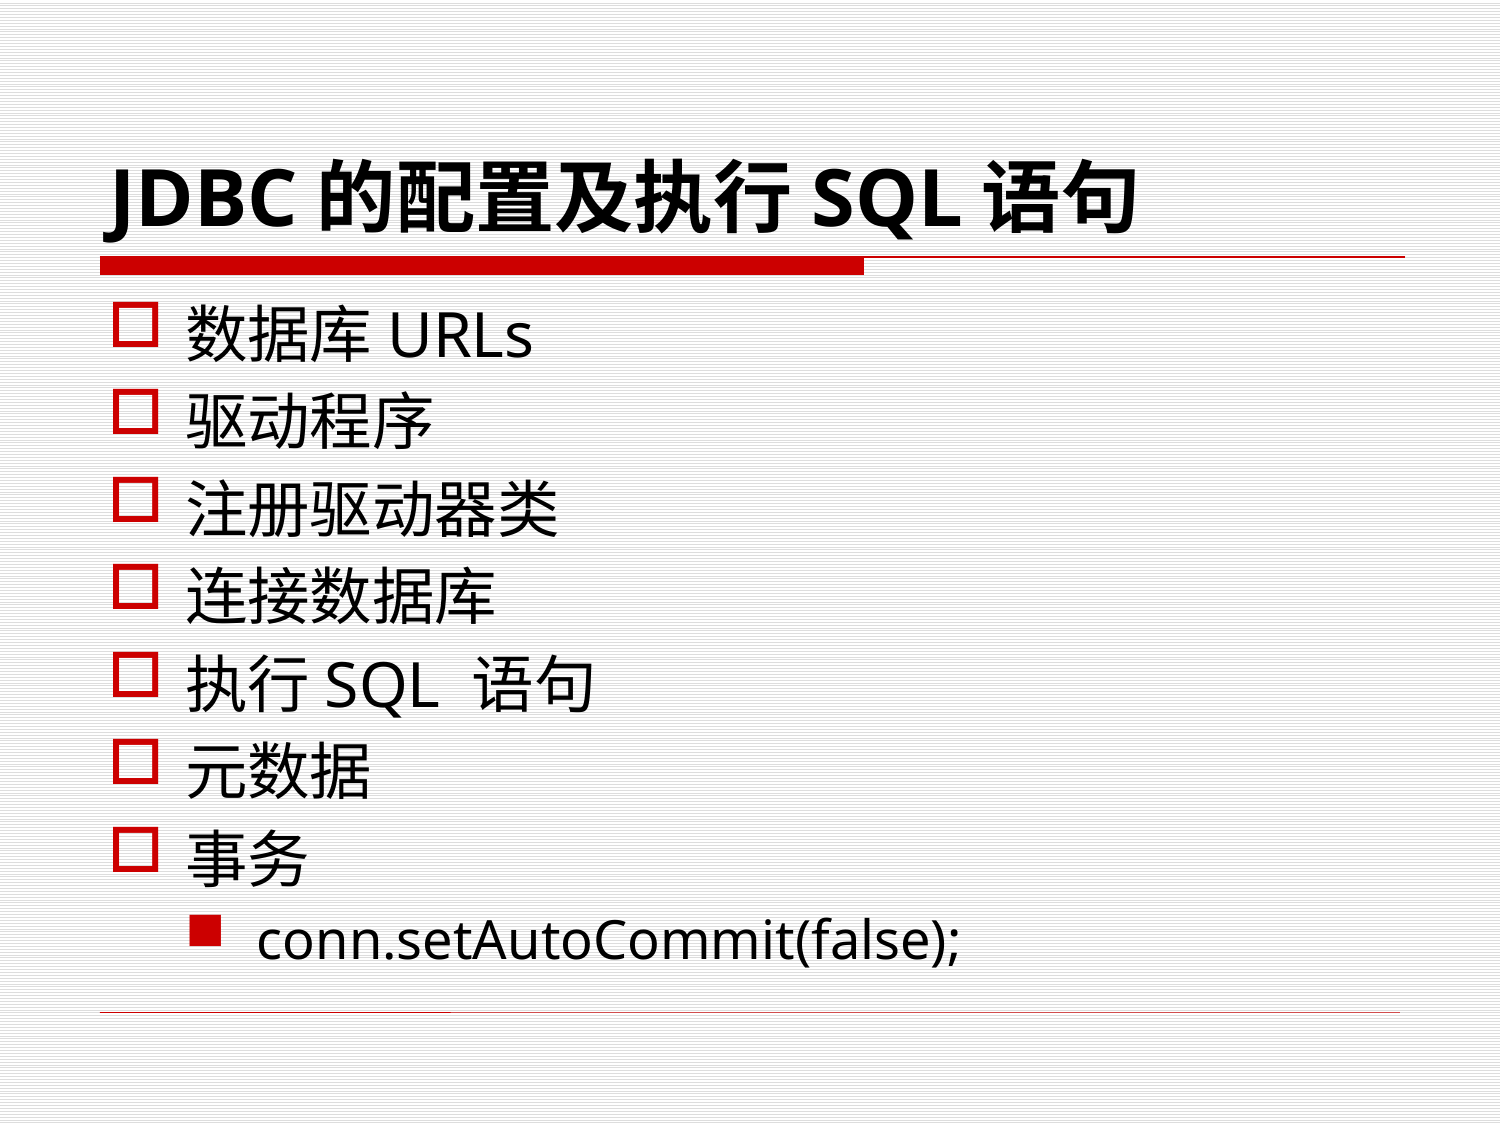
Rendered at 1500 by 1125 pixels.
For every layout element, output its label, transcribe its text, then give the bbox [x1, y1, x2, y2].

list 数据库URLs 驱动程序 注册驱动器类 连接数据库 执行SQL 语句 元数据 事务 conn.setAutoCommit(false); [92, 287, 1406, 997]
title JDBC的配置及执行SQL语句 [93, 49, 1407, 250]
